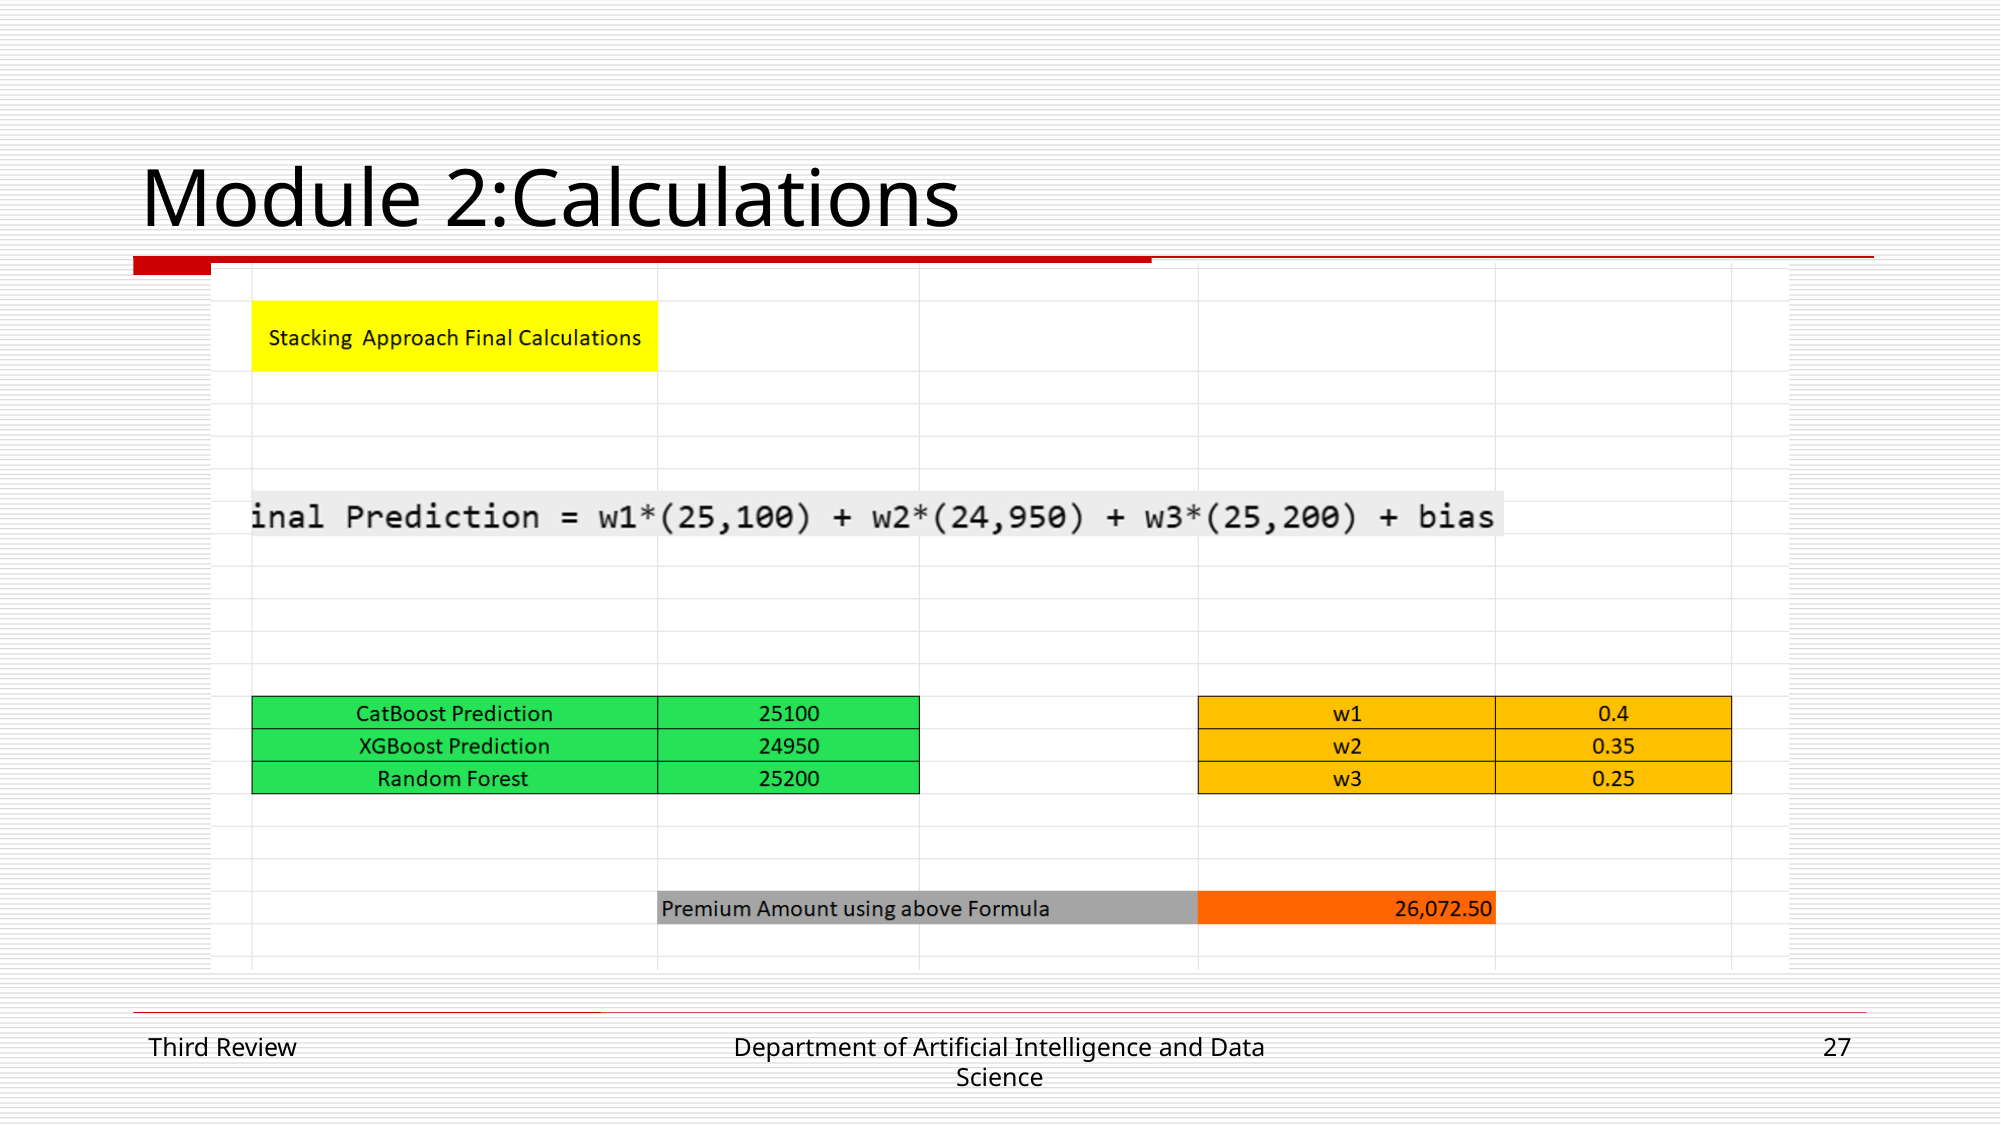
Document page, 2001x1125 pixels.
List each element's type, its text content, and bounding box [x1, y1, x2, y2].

slide_number 27 [1433, 1024, 1867, 1103]
title Module 2:Calculations [125, 50, 1876, 250]
footer Department of Artificial Intelligence and Data Science [683, 1024, 1317, 1103]
slide_number Third Review [133, 1024, 567, 1103]
picture [0, 0, 2001, 1125]
